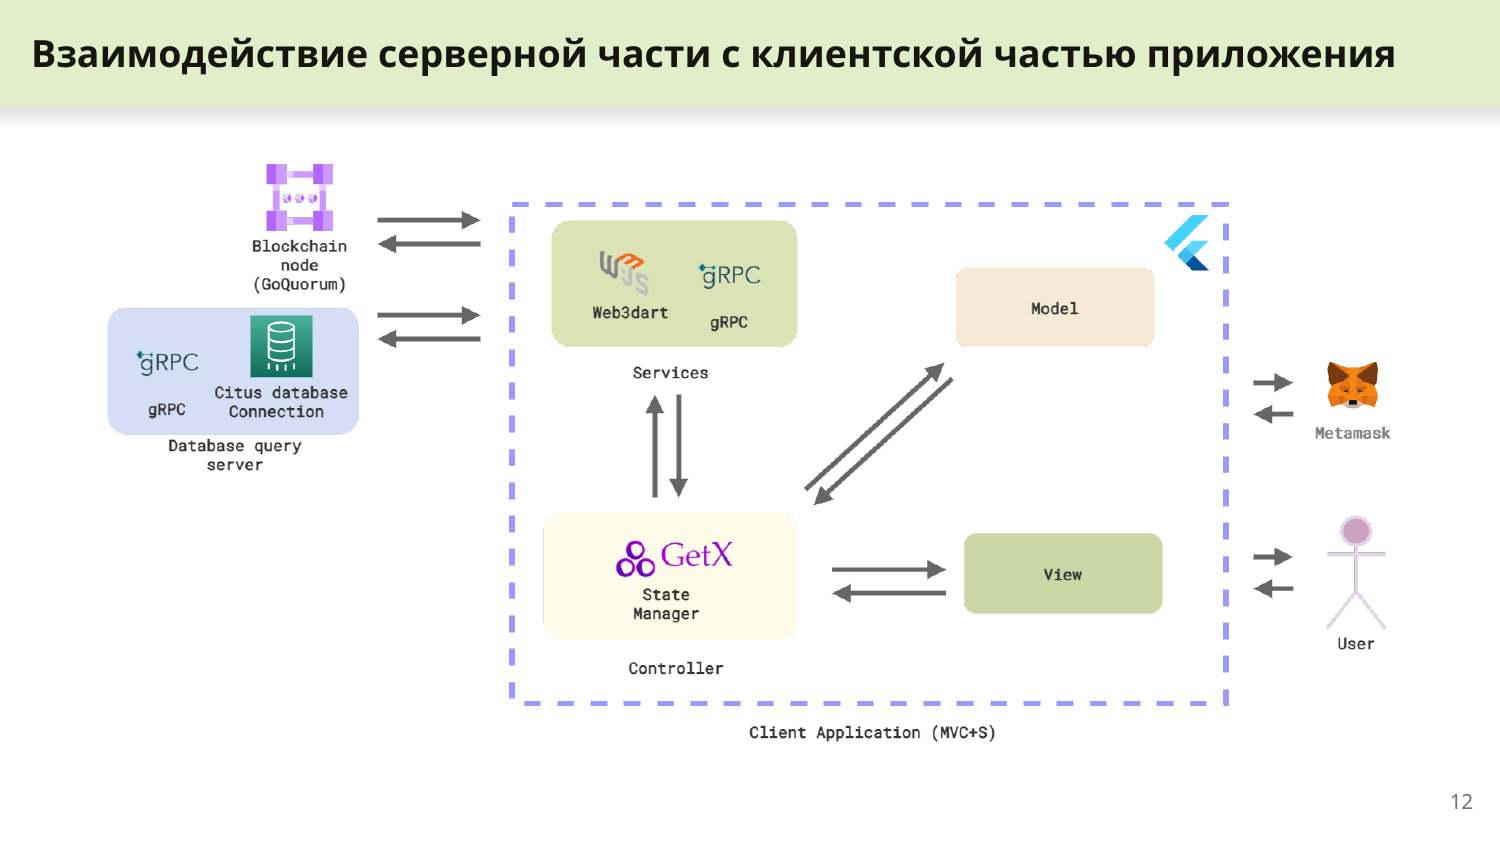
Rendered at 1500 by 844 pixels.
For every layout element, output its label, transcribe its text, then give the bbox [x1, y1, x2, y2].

picture [107, 163, 1393, 751]
title Взаимодействие серверной части с клиентской частью приложения [16, 2, 1464, 102]
slide_number ‹#› [1398, 770, 1489, 835]
text_box [42, 144, 1438, 771]
